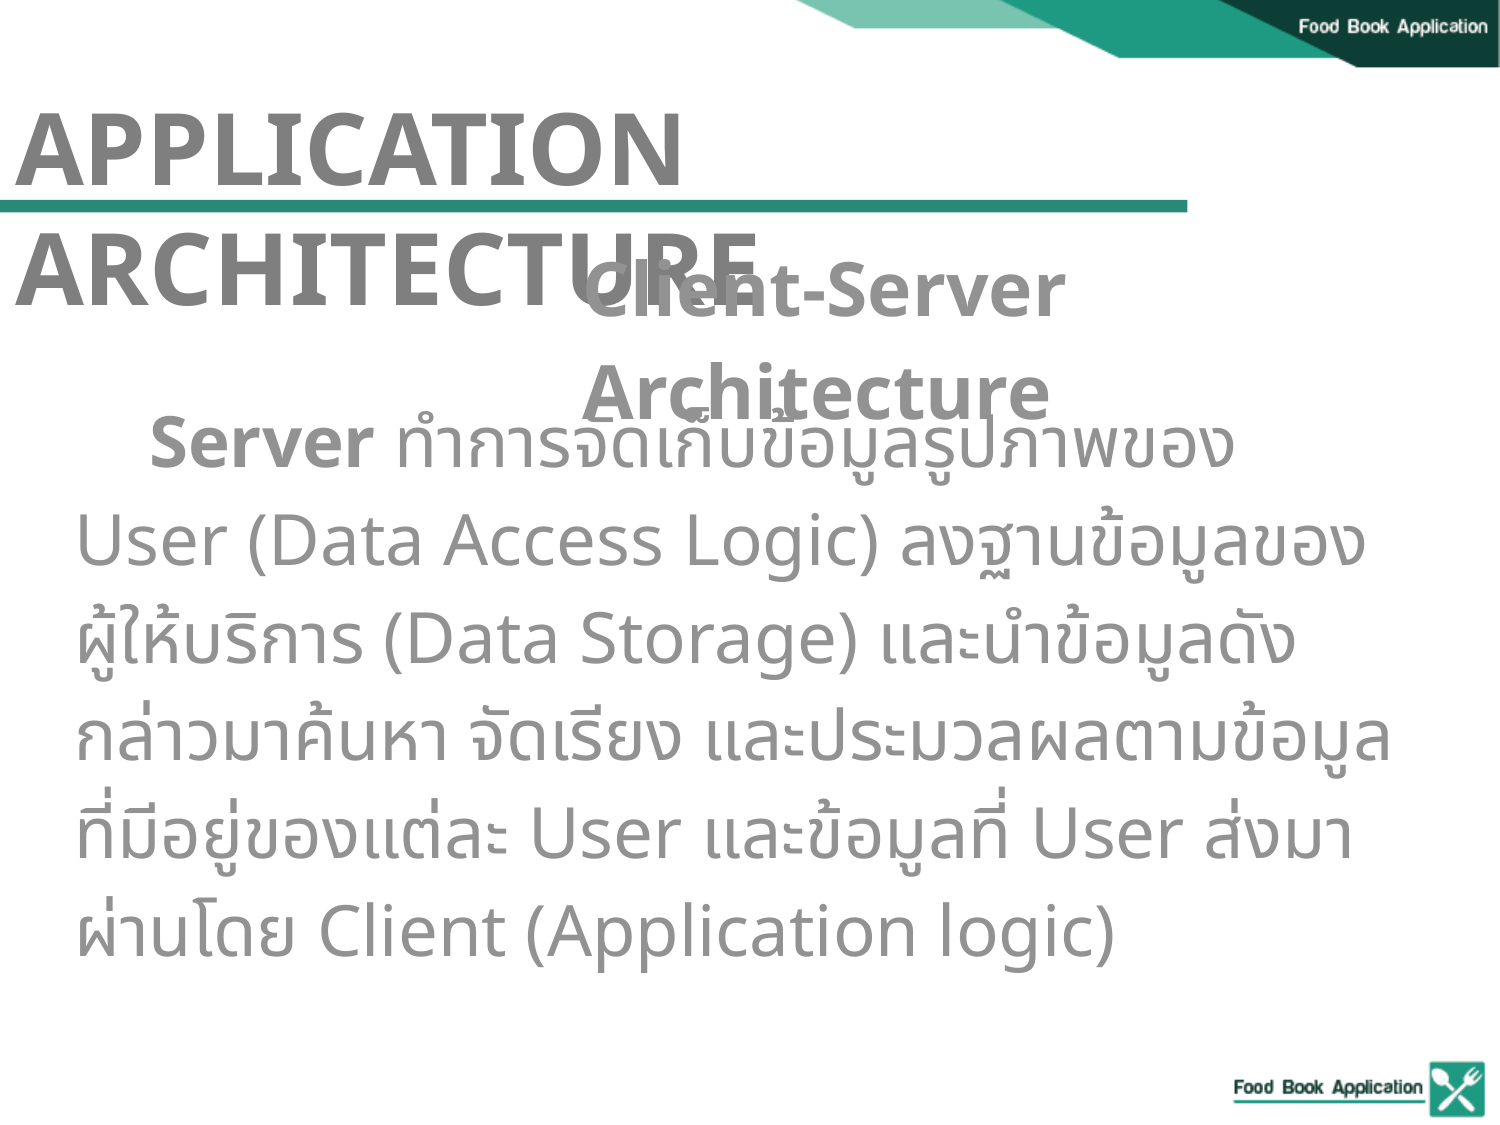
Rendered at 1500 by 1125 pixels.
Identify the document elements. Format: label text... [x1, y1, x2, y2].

picture [1229, 1054, 1500, 1125]
text_box Server ทำการจัดเก็บข้อมูลรูปภาพของ User (Data Access Logic) ลงฐานข้อมูลของผู้ให้บริการ (Data Storage) และนำข้อมูลดังกล่าวมาค้นหา จัดเรียง และประมวลผลตามข้อมูลที่มีอยู่ของแต่ละ User และข้อมูลที่ User ส่งมาผ่านโดย Client (Application logic) [59, 376, 1422, 901]
text_box [0, 199, 1188, 213]
picture [790, 0, 1500, 76]
text_box APPLICATION ARCHITECTURE [0, 77, 1319, 248]
text_box Client-Server Architecture [567, 212, 1305, 344]
